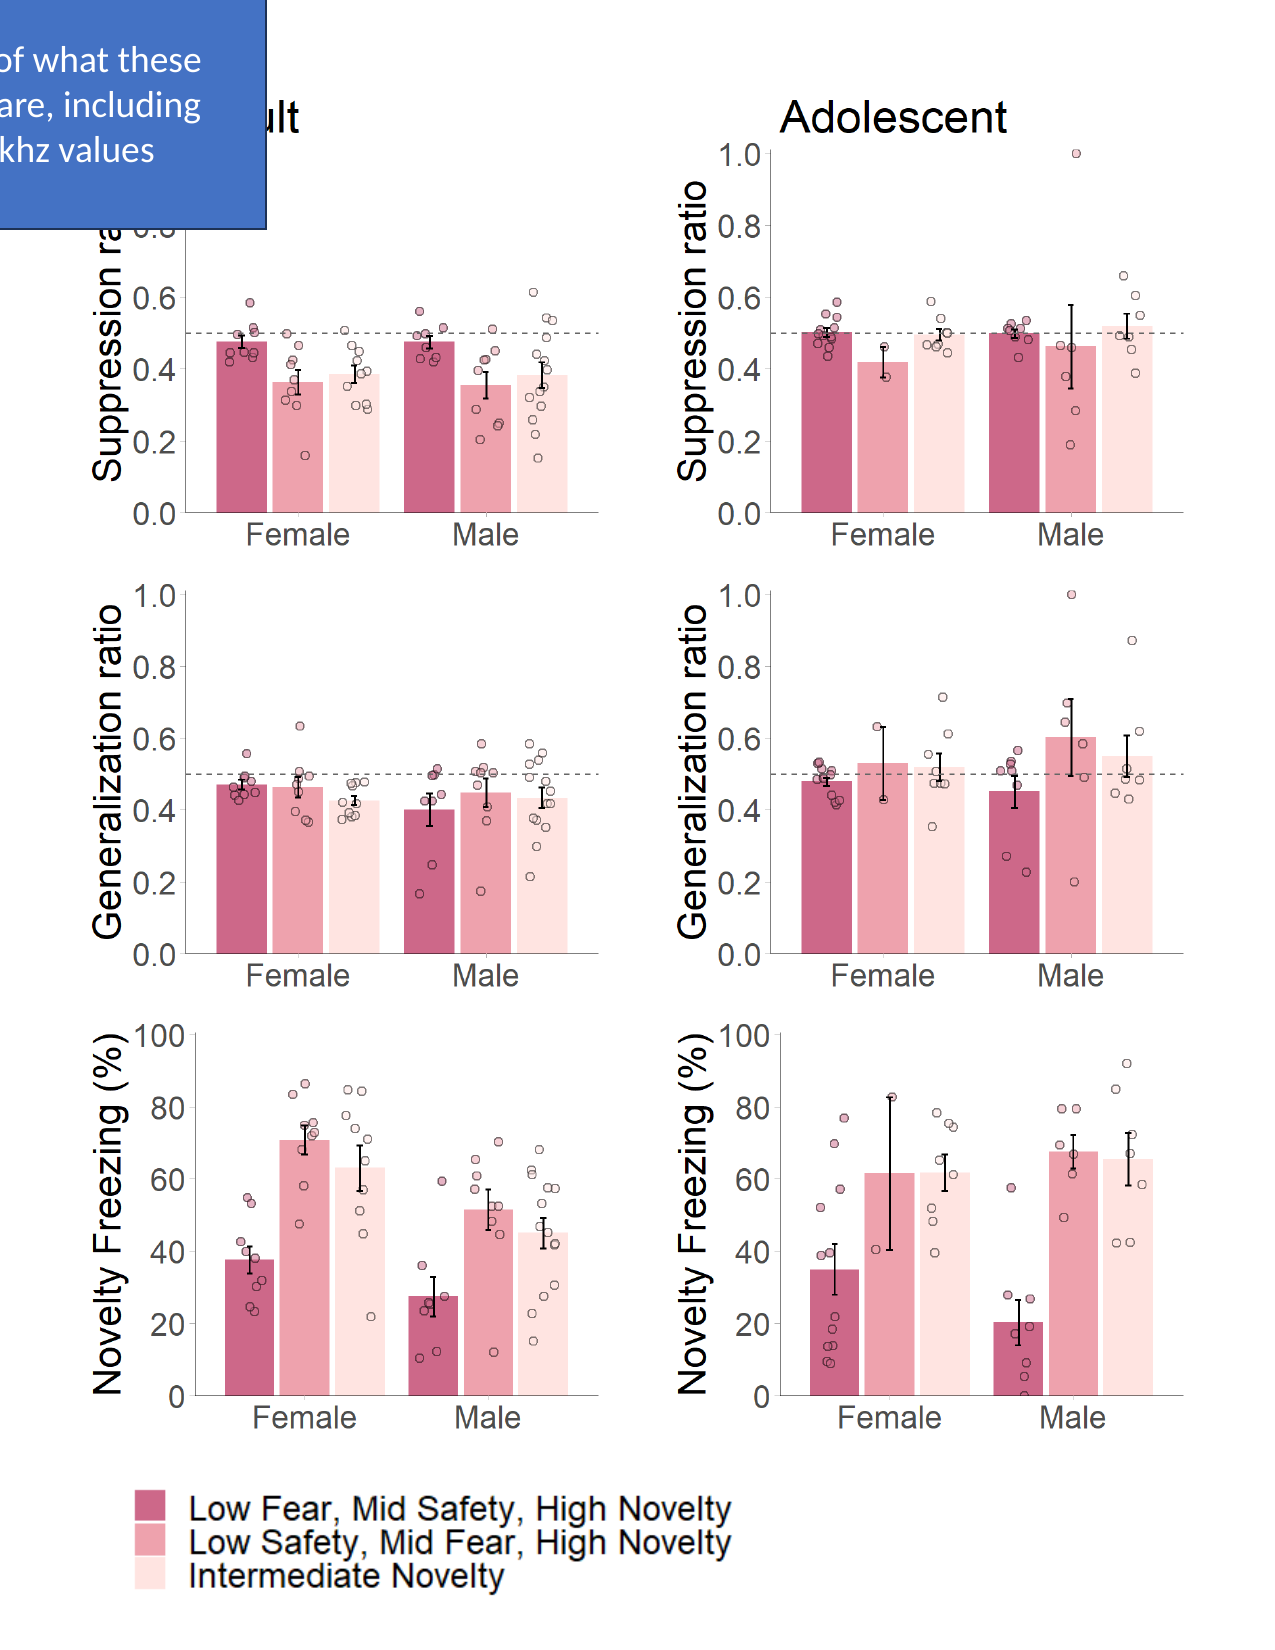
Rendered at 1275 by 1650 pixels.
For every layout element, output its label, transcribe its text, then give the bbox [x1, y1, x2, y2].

picture [112, 1464, 761, 1617]
picture [667, 581, 1193, 1002]
picture [82, 140, 608, 561]
text_box Schematic of what these conditions are, including relative khz values [0, 0, 267, 230]
picture [667, 89, 1193, 138]
picture [667, 1023, 1193, 1444]
picture [82, 89, 608, 138]
picture [667, 140, 1193, 561]
picture [82, 581, 608, 1002]
picture [82, 1023, 608, 1444]
